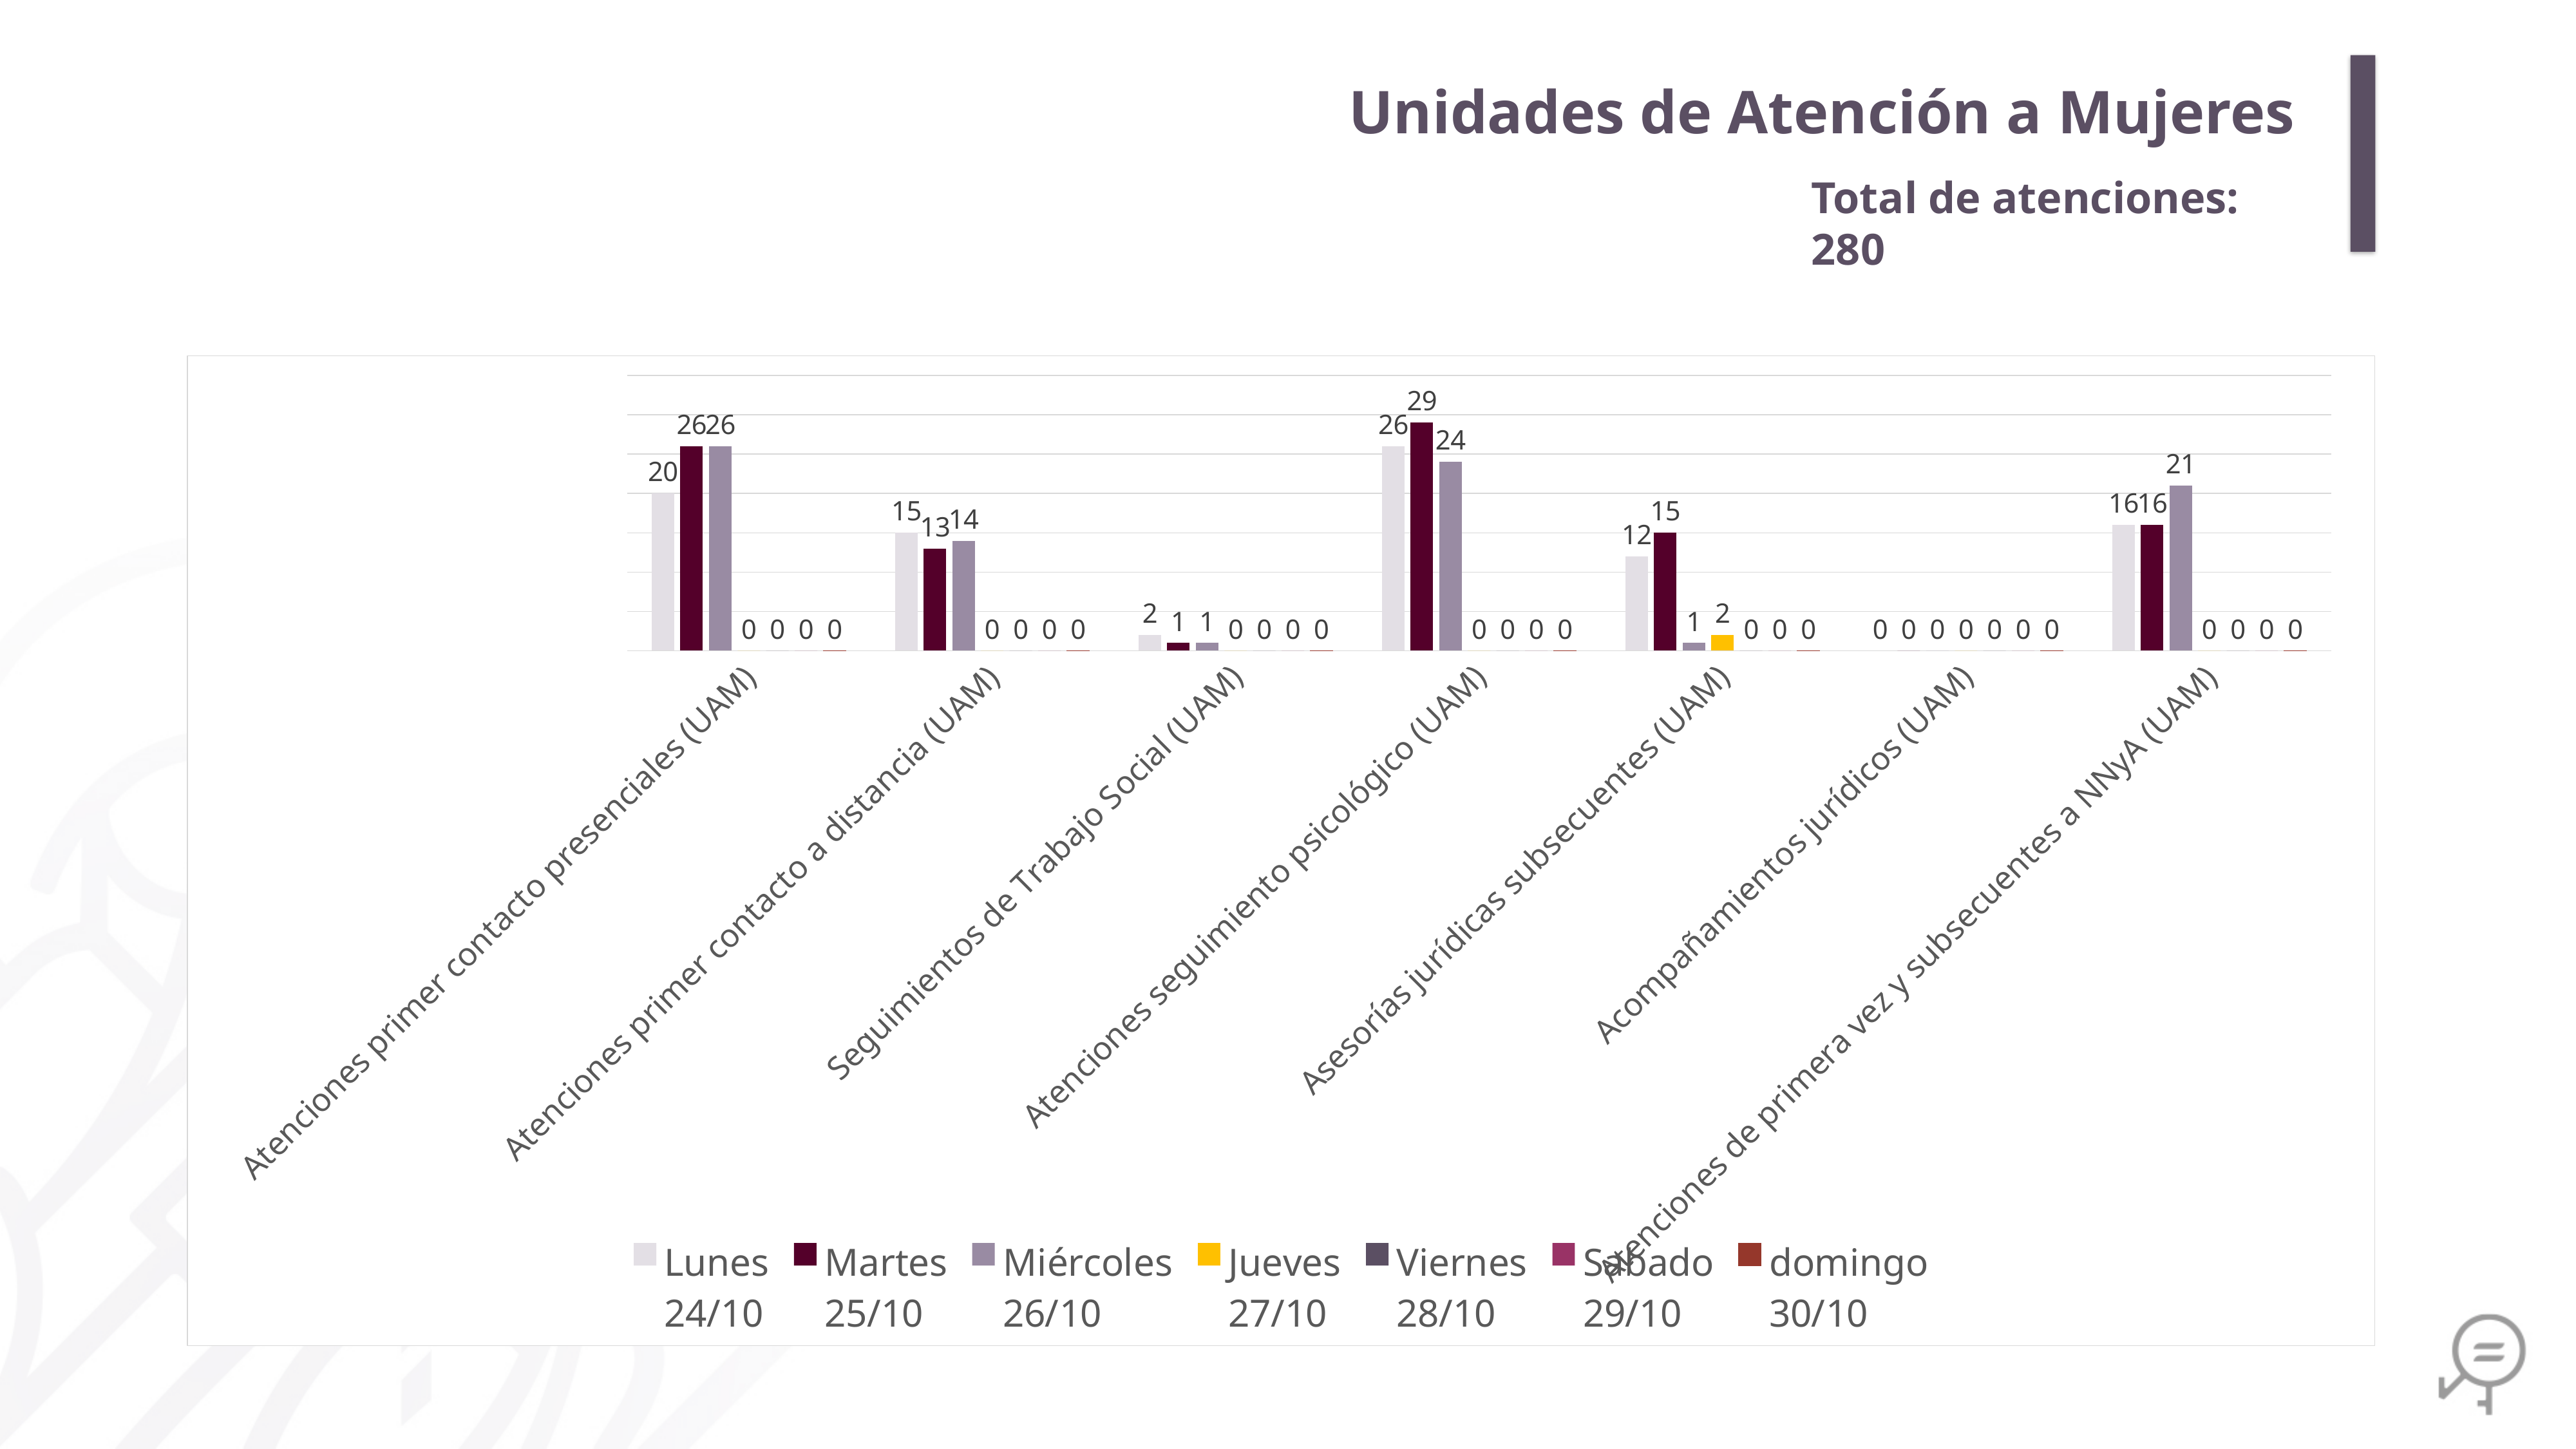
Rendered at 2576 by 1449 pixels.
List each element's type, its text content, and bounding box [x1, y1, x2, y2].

text_box Total de atenciones: 280 [1801, 166, 2315, 279]
chart [186, 355, 2376, 1347]
text_box Unidades de Atención a Mujeres [353, 64, 2315, 164]
text_box [2350, 55, 2376, 252]
